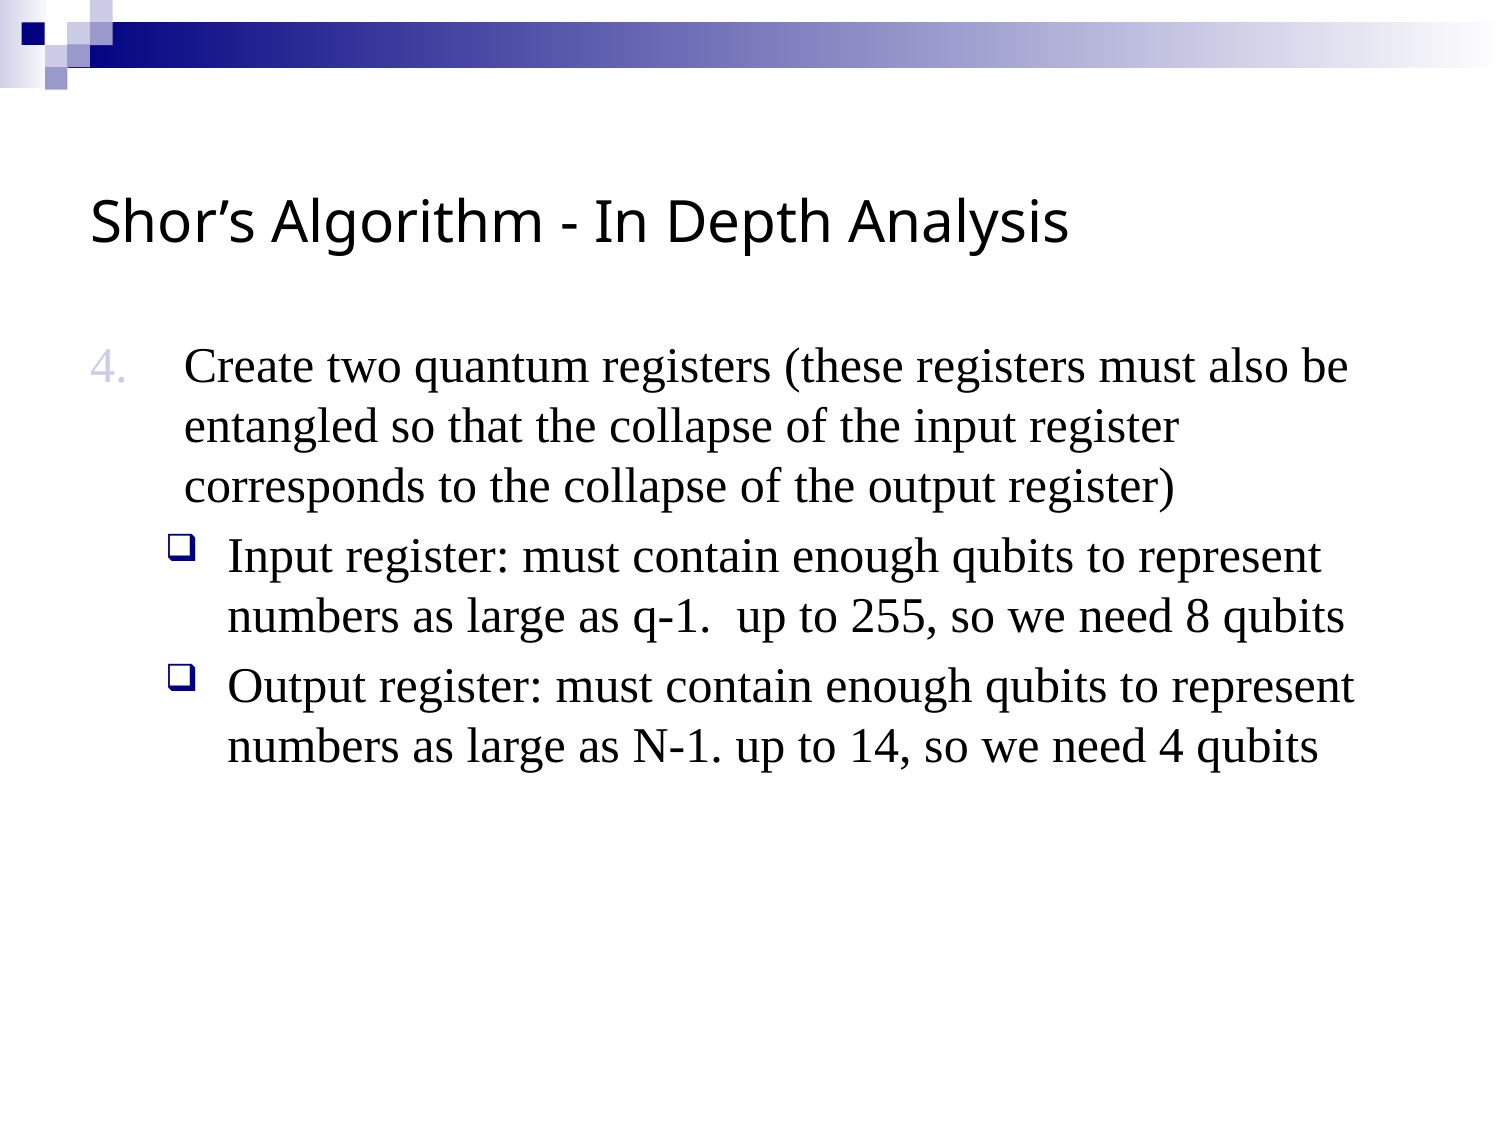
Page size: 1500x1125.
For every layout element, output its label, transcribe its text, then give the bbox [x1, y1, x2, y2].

title Shor’s Algorithm - In Depth Analysis [74, 124, 1426, 313]
list Create two quantum registers (these registers must also be entangled so that the collapse of the input register corresponds to the collapse of the output register) Input register: must contain enough qubits to represent numbers as large as q-1. up to 255, so we need 8 qubits Output register: must contain enough qubits to represent numbers as large as N-1. up to 14, so we need 4 qubits [74, 324, 1426, 963]
